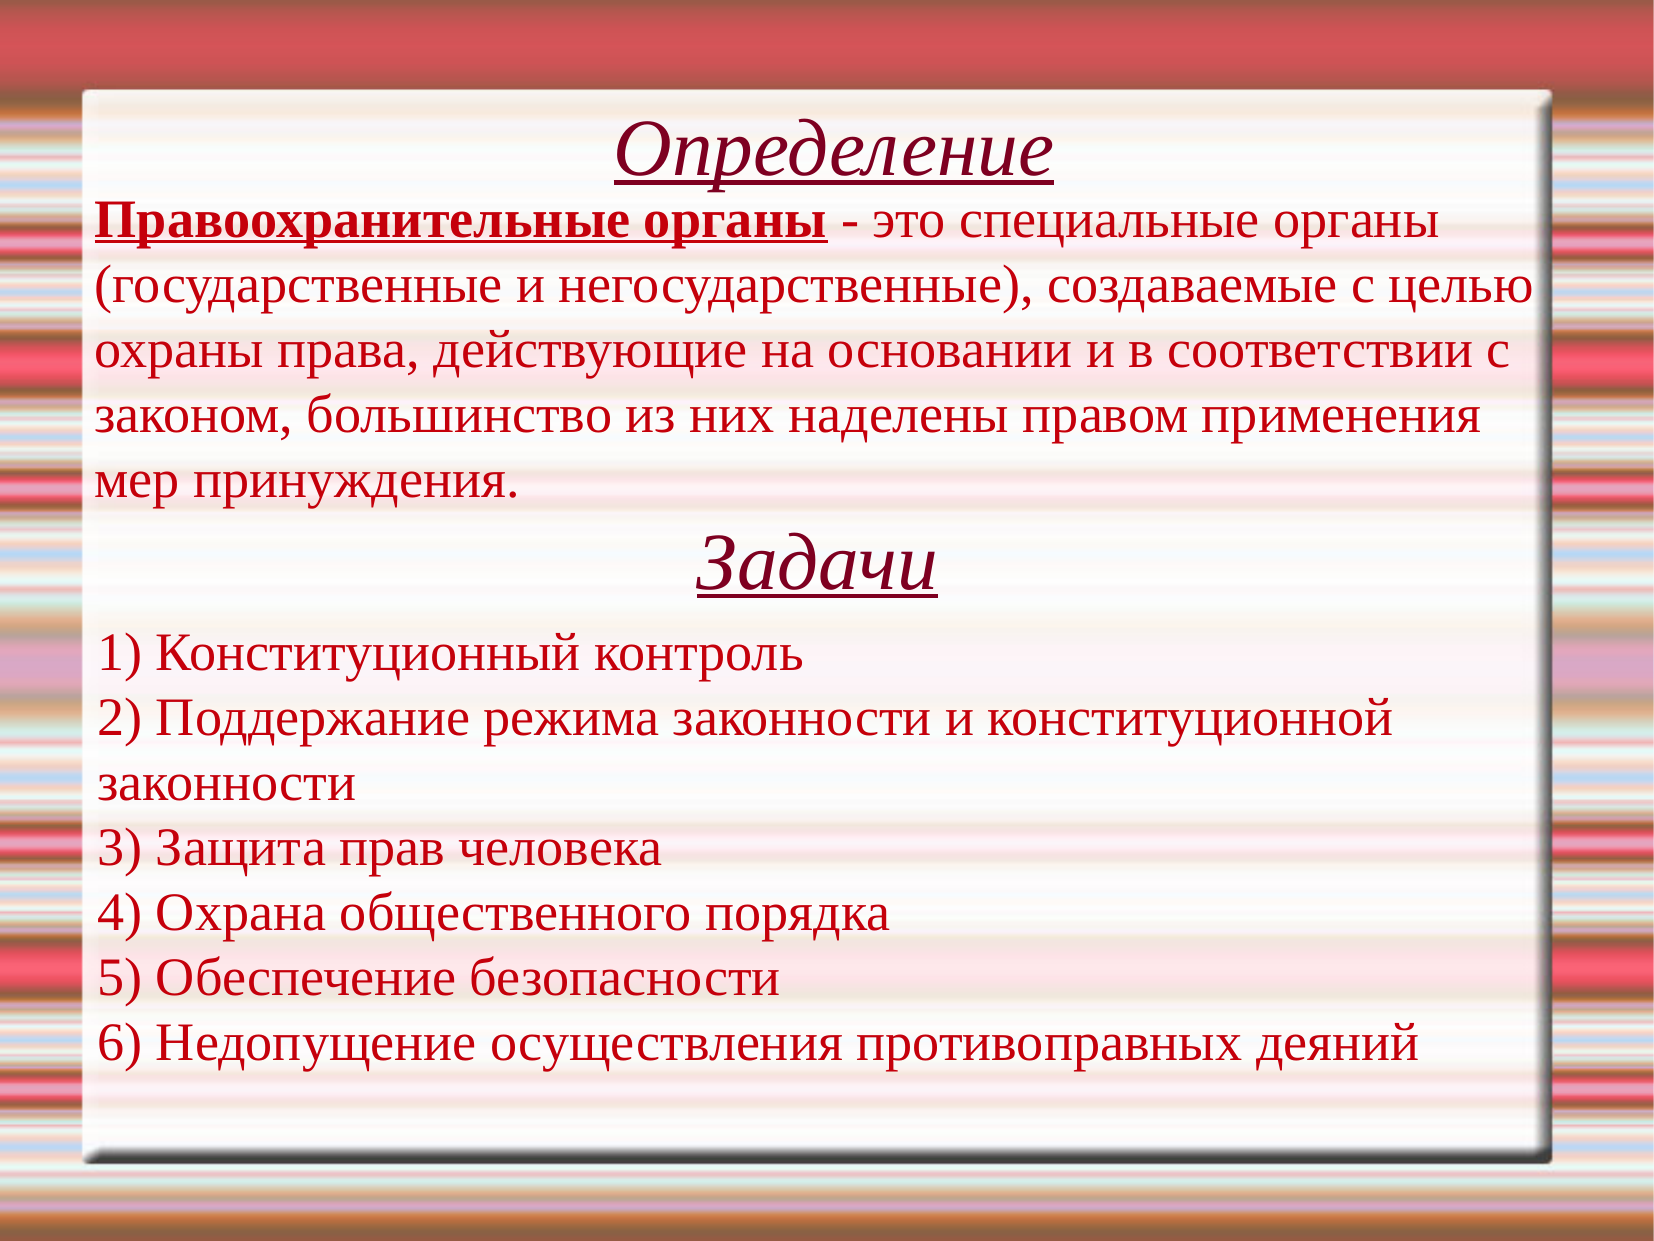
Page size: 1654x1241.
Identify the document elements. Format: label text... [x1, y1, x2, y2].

text_box 1) Конституционный контроль 2) Поддержание режима законности и конституционной законности 3) Защита прав человека 4) Охрана общественного порядка 5) Обеспечение безопасности 6) Недопущение осуществления противоправных деяний [82, 609, 1524, 1052]
title Правоохранительные органы - это специальные органы (государственные и негосударственные), создаваемые с целью охраны права, действующие на основании и в соответствии с законом, большинство из них наделены правом применения мер принуждения. [94, 200, 1536, 508]
list Задачи [696, 507, 956, 598]
list Определение [613, 94, 1075, 189]
picture [0, 0, 1654, 1241]
